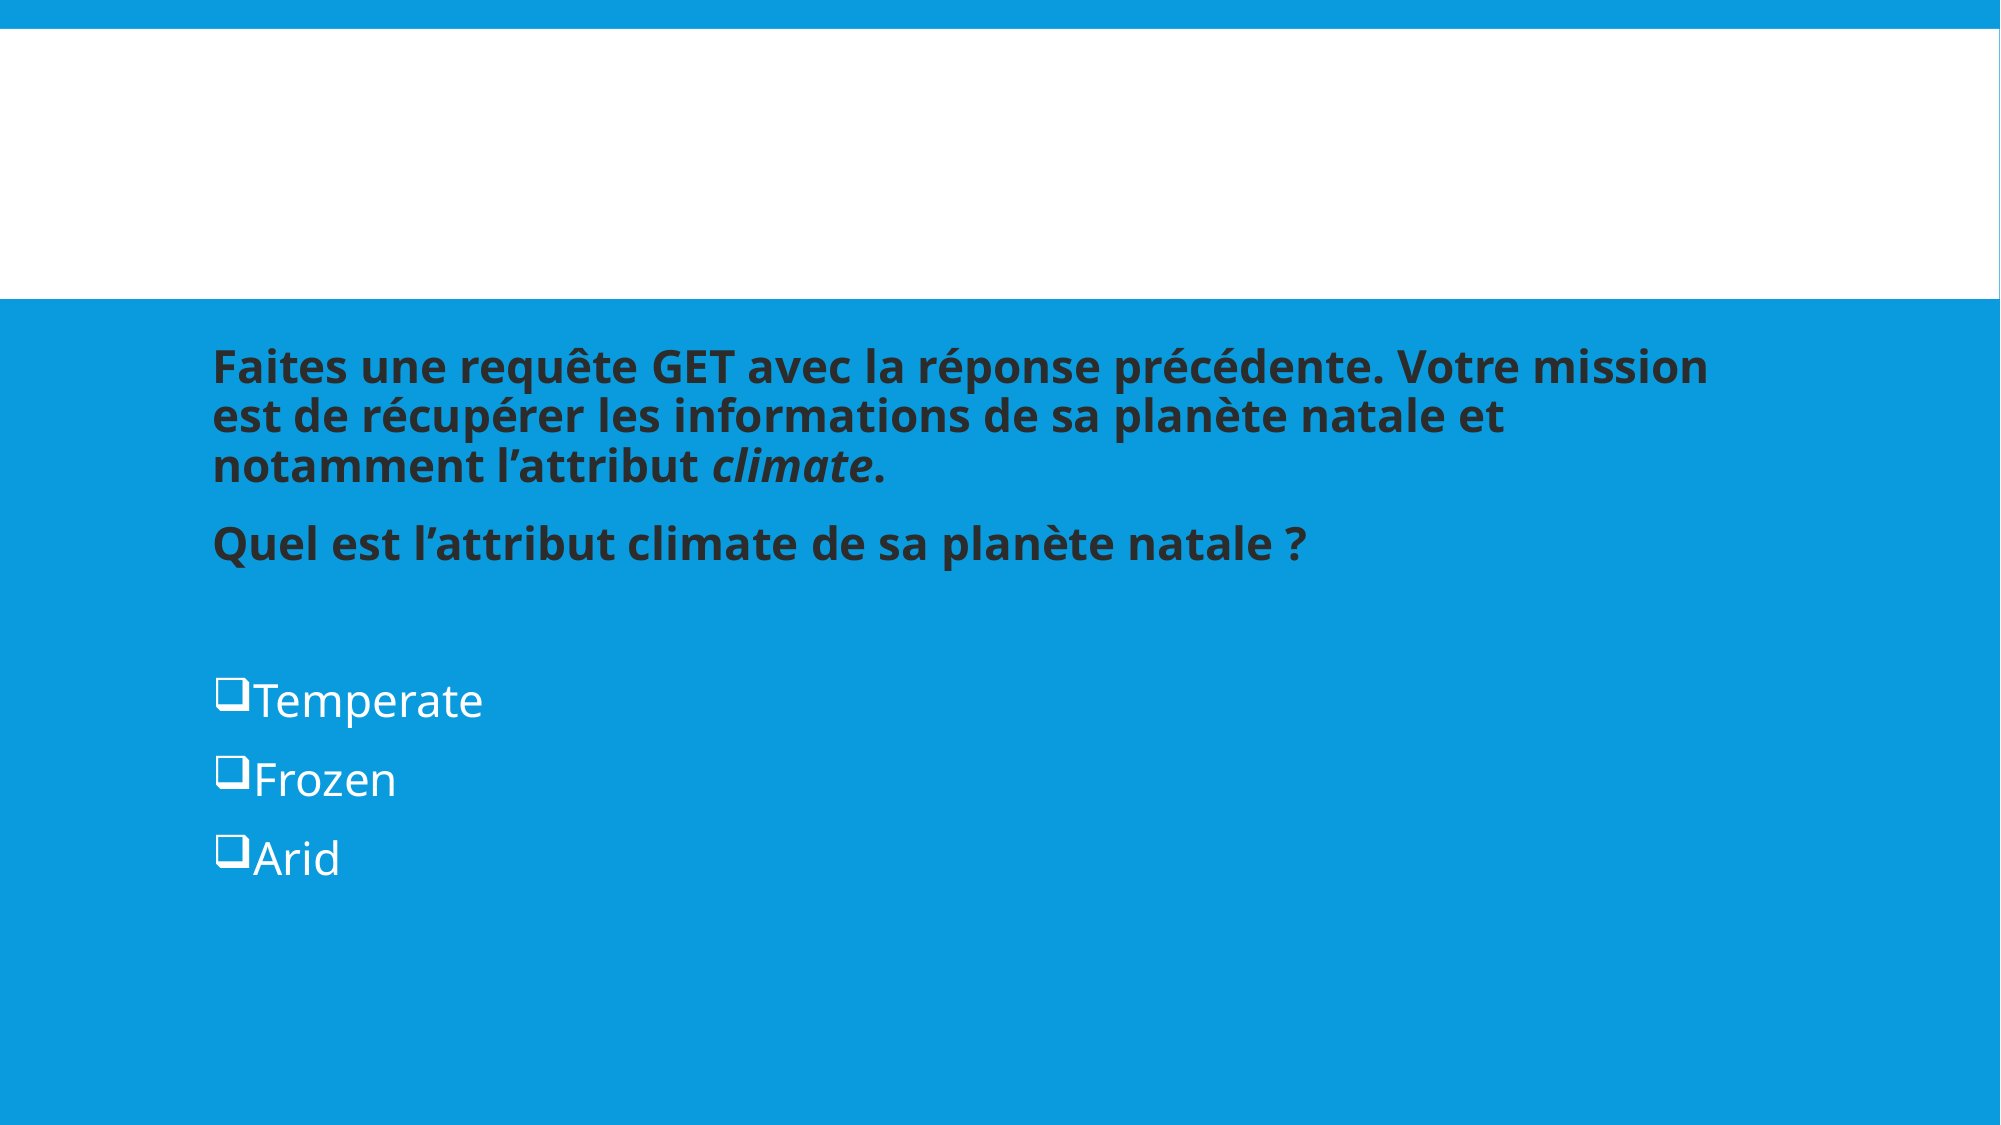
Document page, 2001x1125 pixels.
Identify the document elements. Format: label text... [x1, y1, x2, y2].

list Faites une requête GET avec la réponse précédente. Votre mission est de récupérer les informations de sa planète natale et notamment l’attribut climate. Quel est l’attribut climate de sa planète natale ? Temperate Frozen Arid [197, 336, 1803, 1027]
